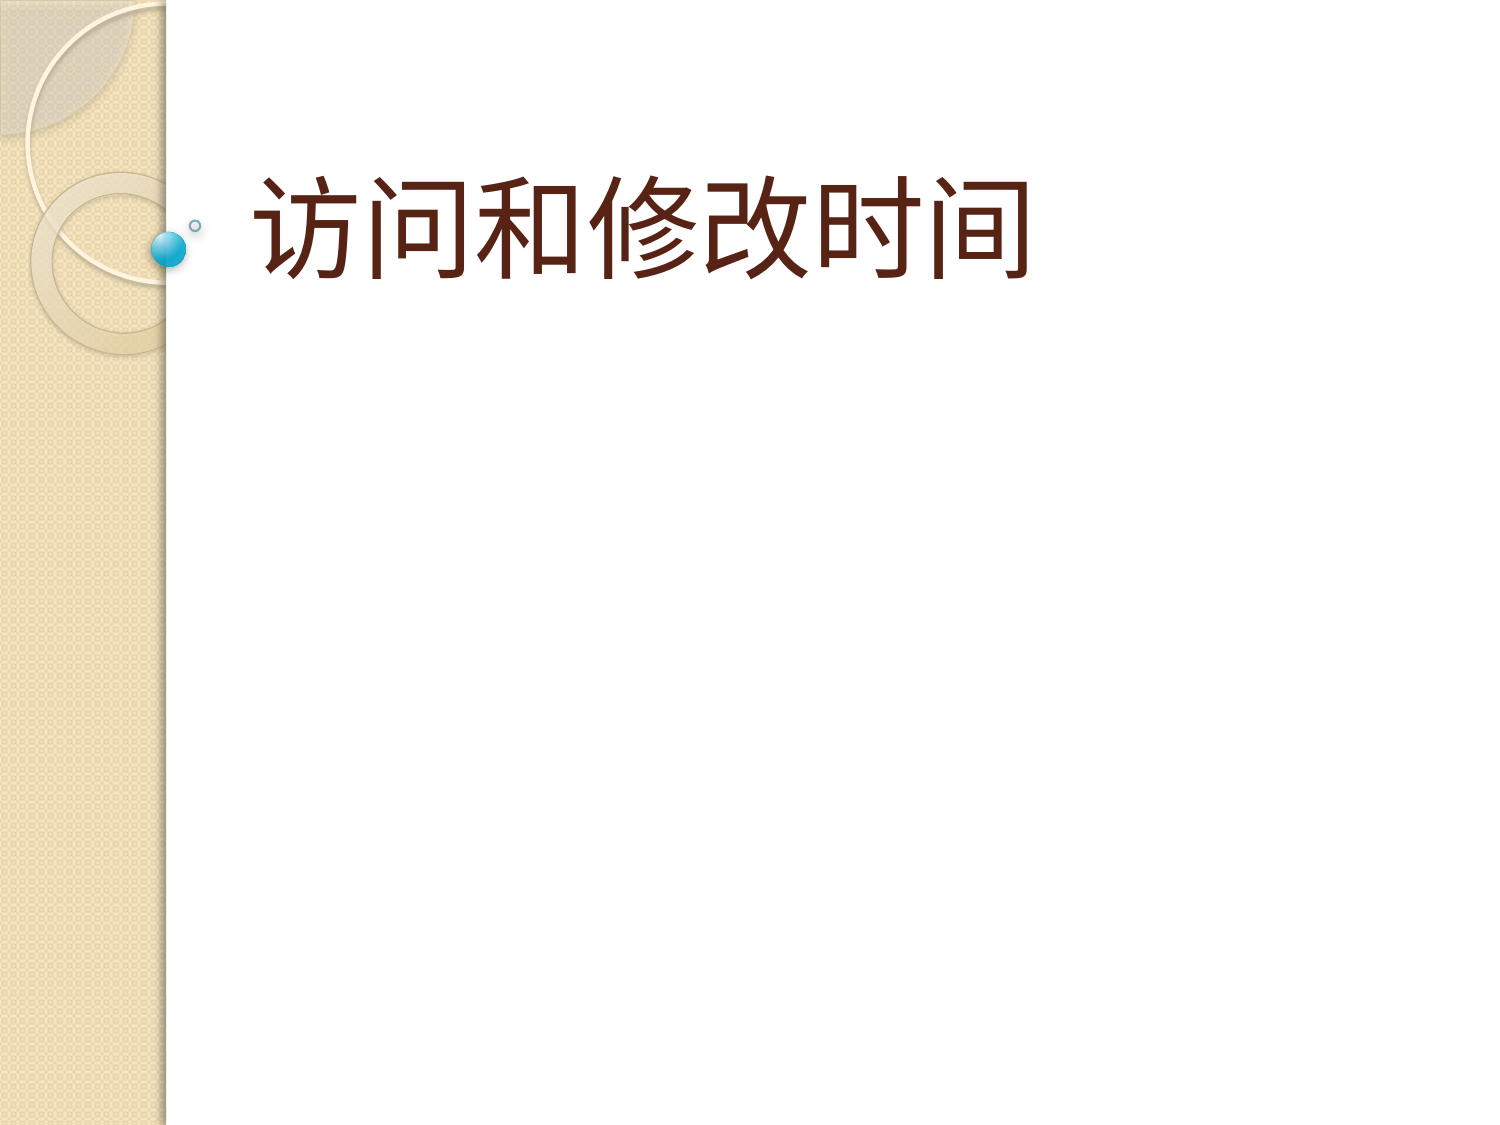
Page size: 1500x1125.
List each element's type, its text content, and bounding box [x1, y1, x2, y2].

title 访问和修改时间 [234, 59, 1450, 301]
